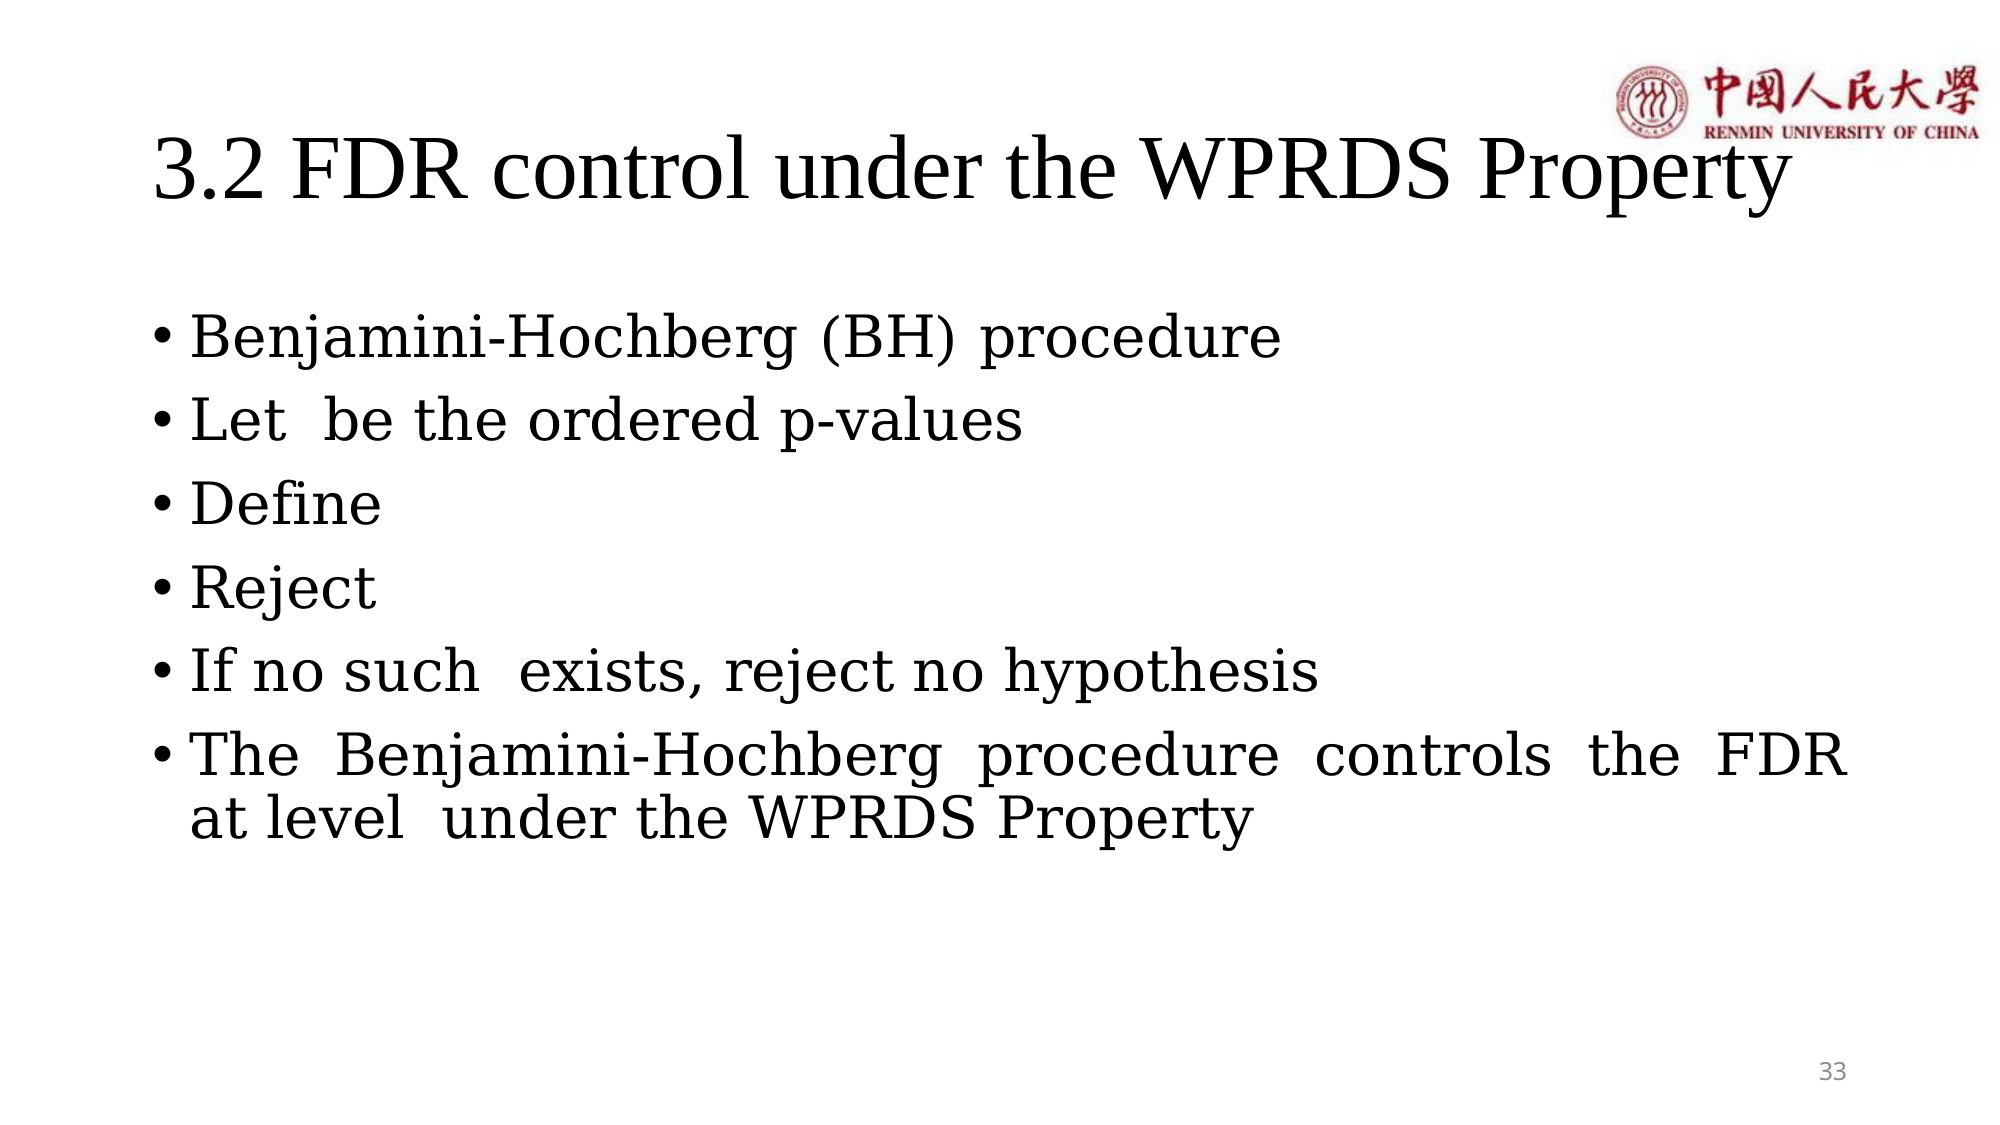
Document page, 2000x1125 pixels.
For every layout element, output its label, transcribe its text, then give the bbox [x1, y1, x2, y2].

picture [1601, 0, 2000, 190]
slide_number 33 [1412, 1042, 1863, 1103]
title 3.2 FDR control under the WPRDS Property [137, 59, 1863, 278]
